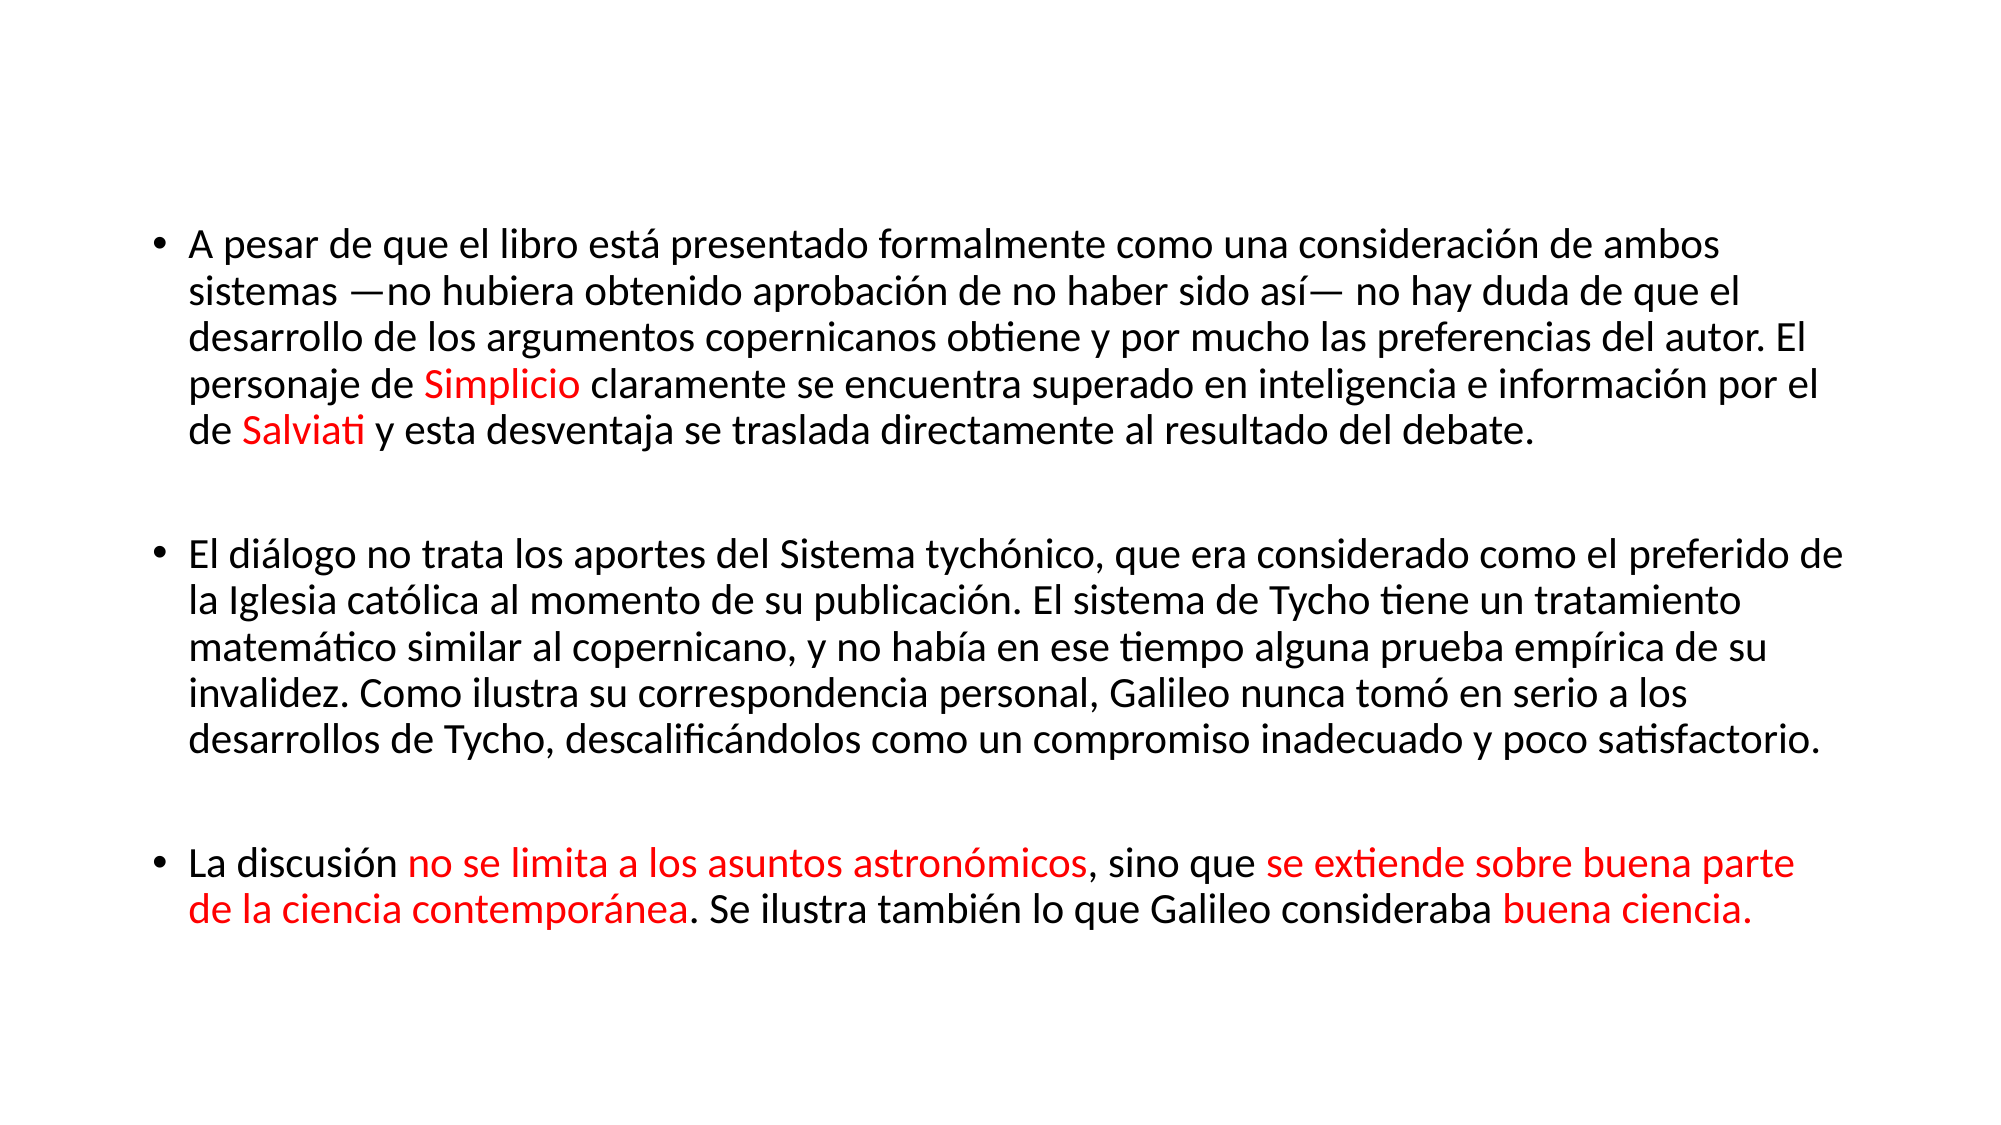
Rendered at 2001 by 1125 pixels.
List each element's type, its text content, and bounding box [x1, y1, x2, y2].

list A pesar de que el libro está presentado formalmente como una consideración de ambos sistemas —no hubiera obtenido aprobación de no haber sido así— no hay duda de que el desarrollo de los argumentos copernicanos obtiene y por mucho las preferencias del autor. El personaje de Simplicio claramente se encuentra superado en inteligencia e información por el de Salviati y esta desventaja se traslada directamente al resultado del debate. El diálogo no trata los aportes del Sistema tychónico, que era considerado como el preferido de la Iglesia católica al momento de su publicación. El sistema de Tycho tiene un tratamiento matemático similar al copernicano, y no había en ese tiempo alguna prueba empírica de su invalidez. Como ilustra su correspondencia personal, Galileo nunca tomó en serio a los desarrollos de Tycho, descalificándolos como un compromiso inadecuado y poco satisfactorio. La discusión no se limita a los asuntos astronómicos, sino que se extiende sobre buena parte de la ciencia contemporánea. Se ilustra también lo que Galileo consideraba buena ciencia. [137, 214, 1863, 1014]
